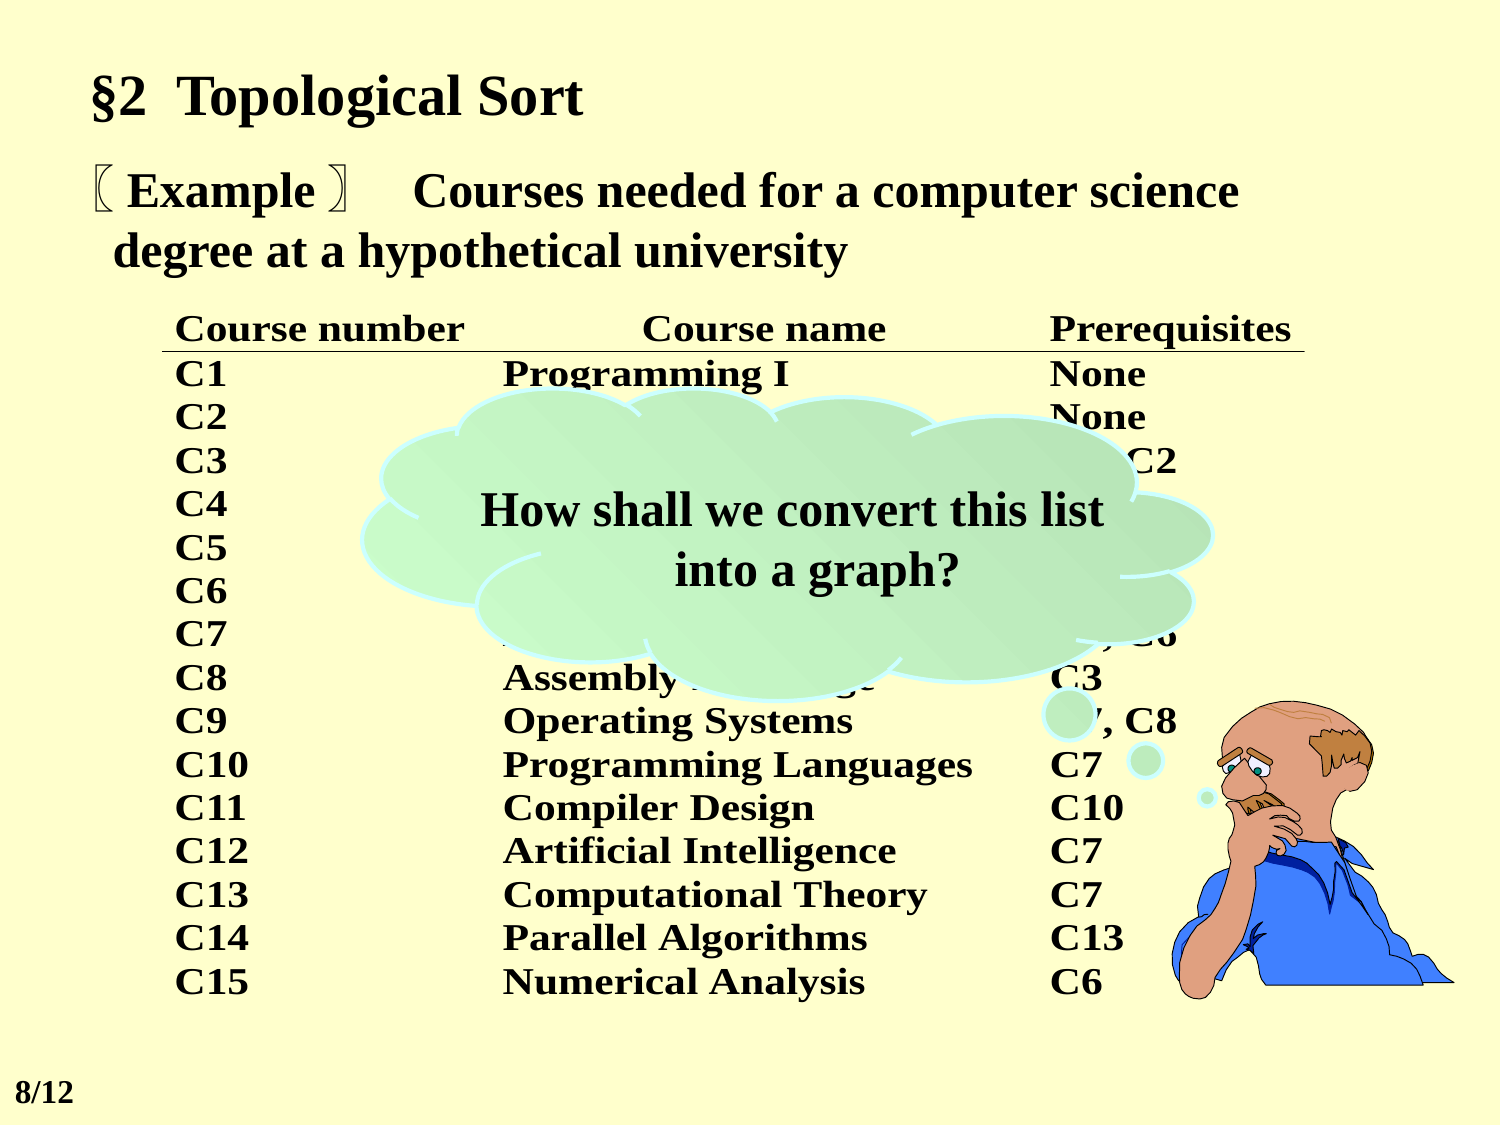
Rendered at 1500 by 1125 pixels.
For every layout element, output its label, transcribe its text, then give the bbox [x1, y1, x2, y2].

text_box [149, 306, 1305, 1063]
text_box 8/12 [0, 1062, 125, 1118]
text_box 〖Example〗 Courses needed for a computer science degree at a hypothetical university [50, 149, 1350, 285]
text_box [1170, 699, 1456, 1001]
text_box §2 Topological Sort [74, 50, 738, 135]
